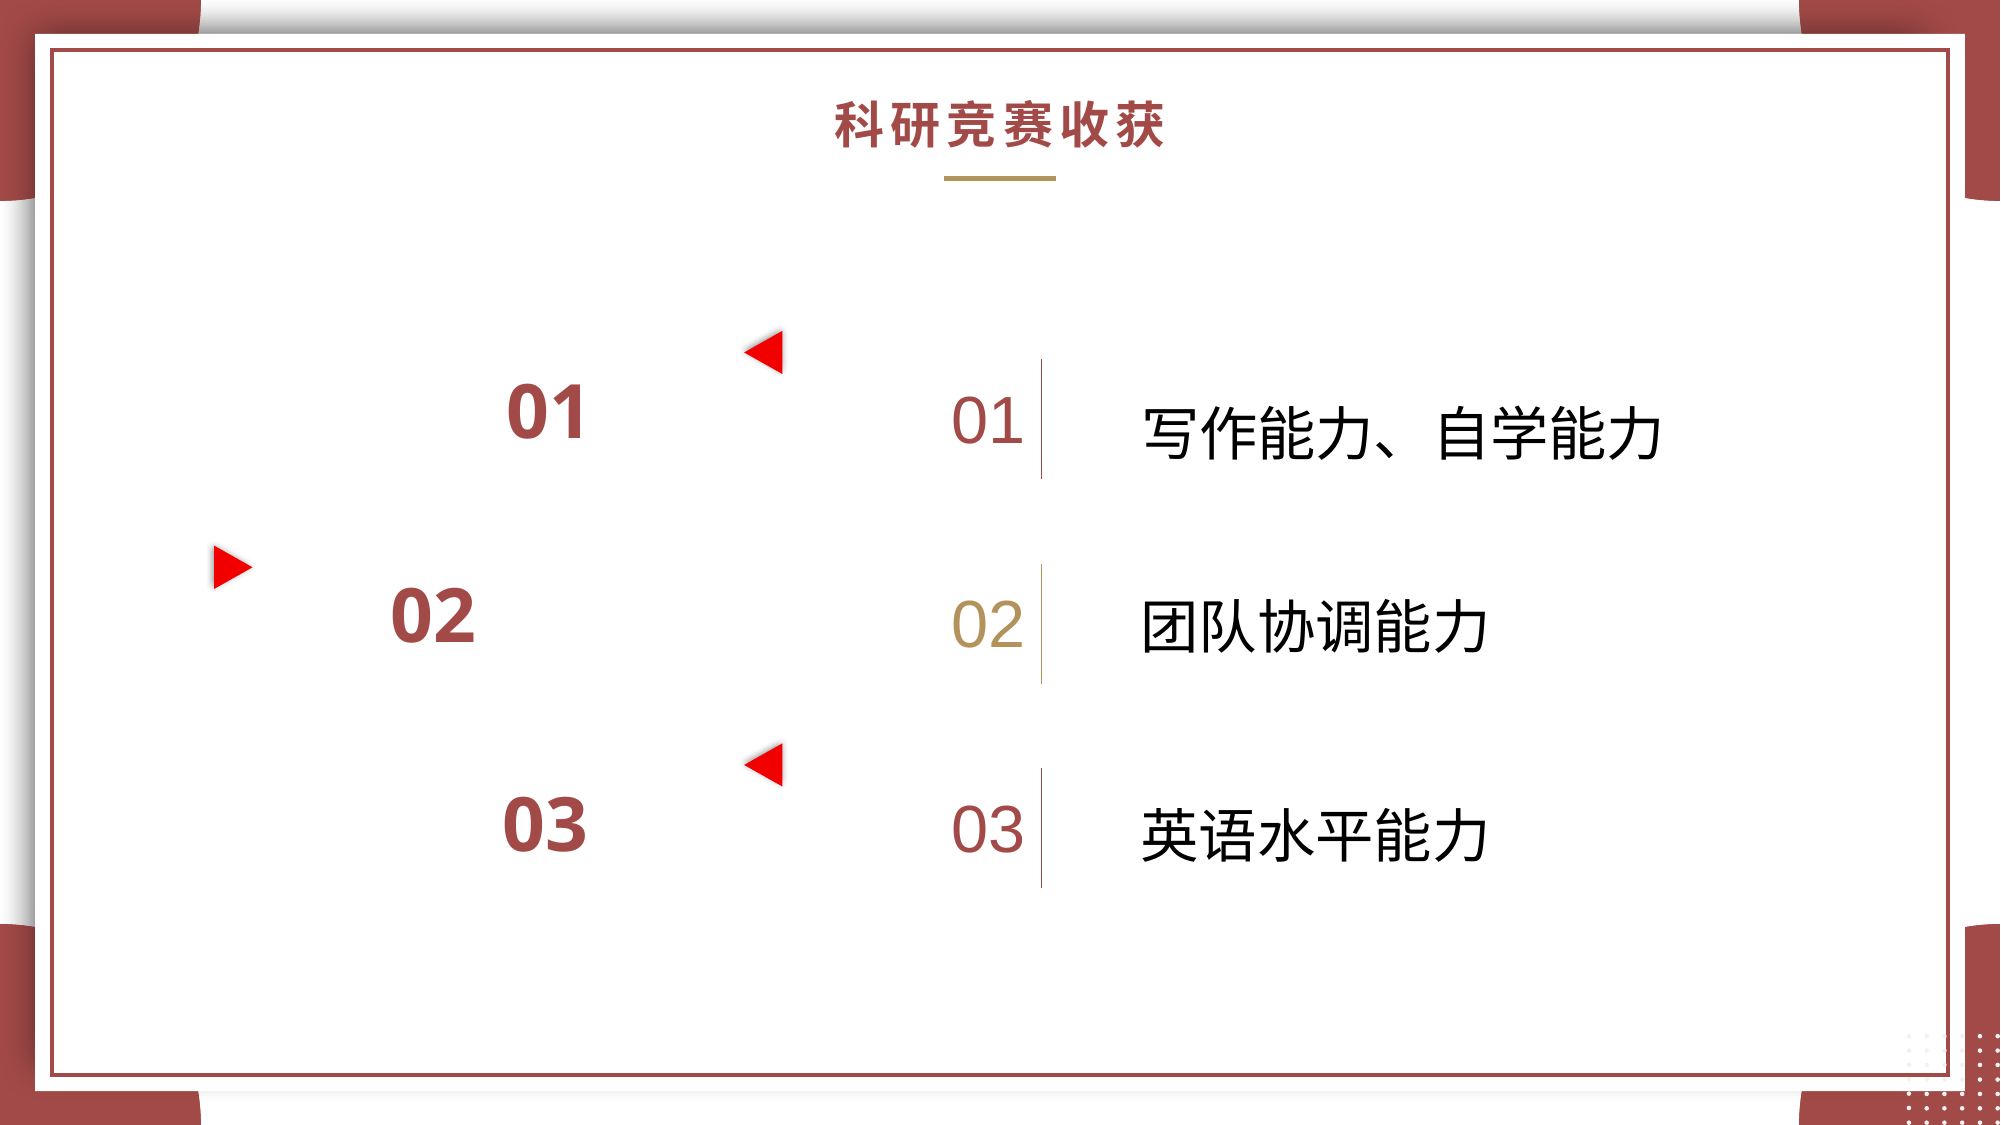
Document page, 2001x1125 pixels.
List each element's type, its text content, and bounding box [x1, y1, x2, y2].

text_box 英语水平能力 [1126, 791, 1506, 877]
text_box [214, 257, 783, 973]
text_box 02 [936, 573, 1041, 669]
text_box 团队协调能力 [1126, 582, 1506, 668]
title 科研竞赛收获 [506, 94, 1494, 161]
text_box 01 [936, 369, 1041, 465]
text_box 03 [936, 778, 1041, 873]
text_box 写作能力、自学能力 [1126, 389, 1681, 474]
